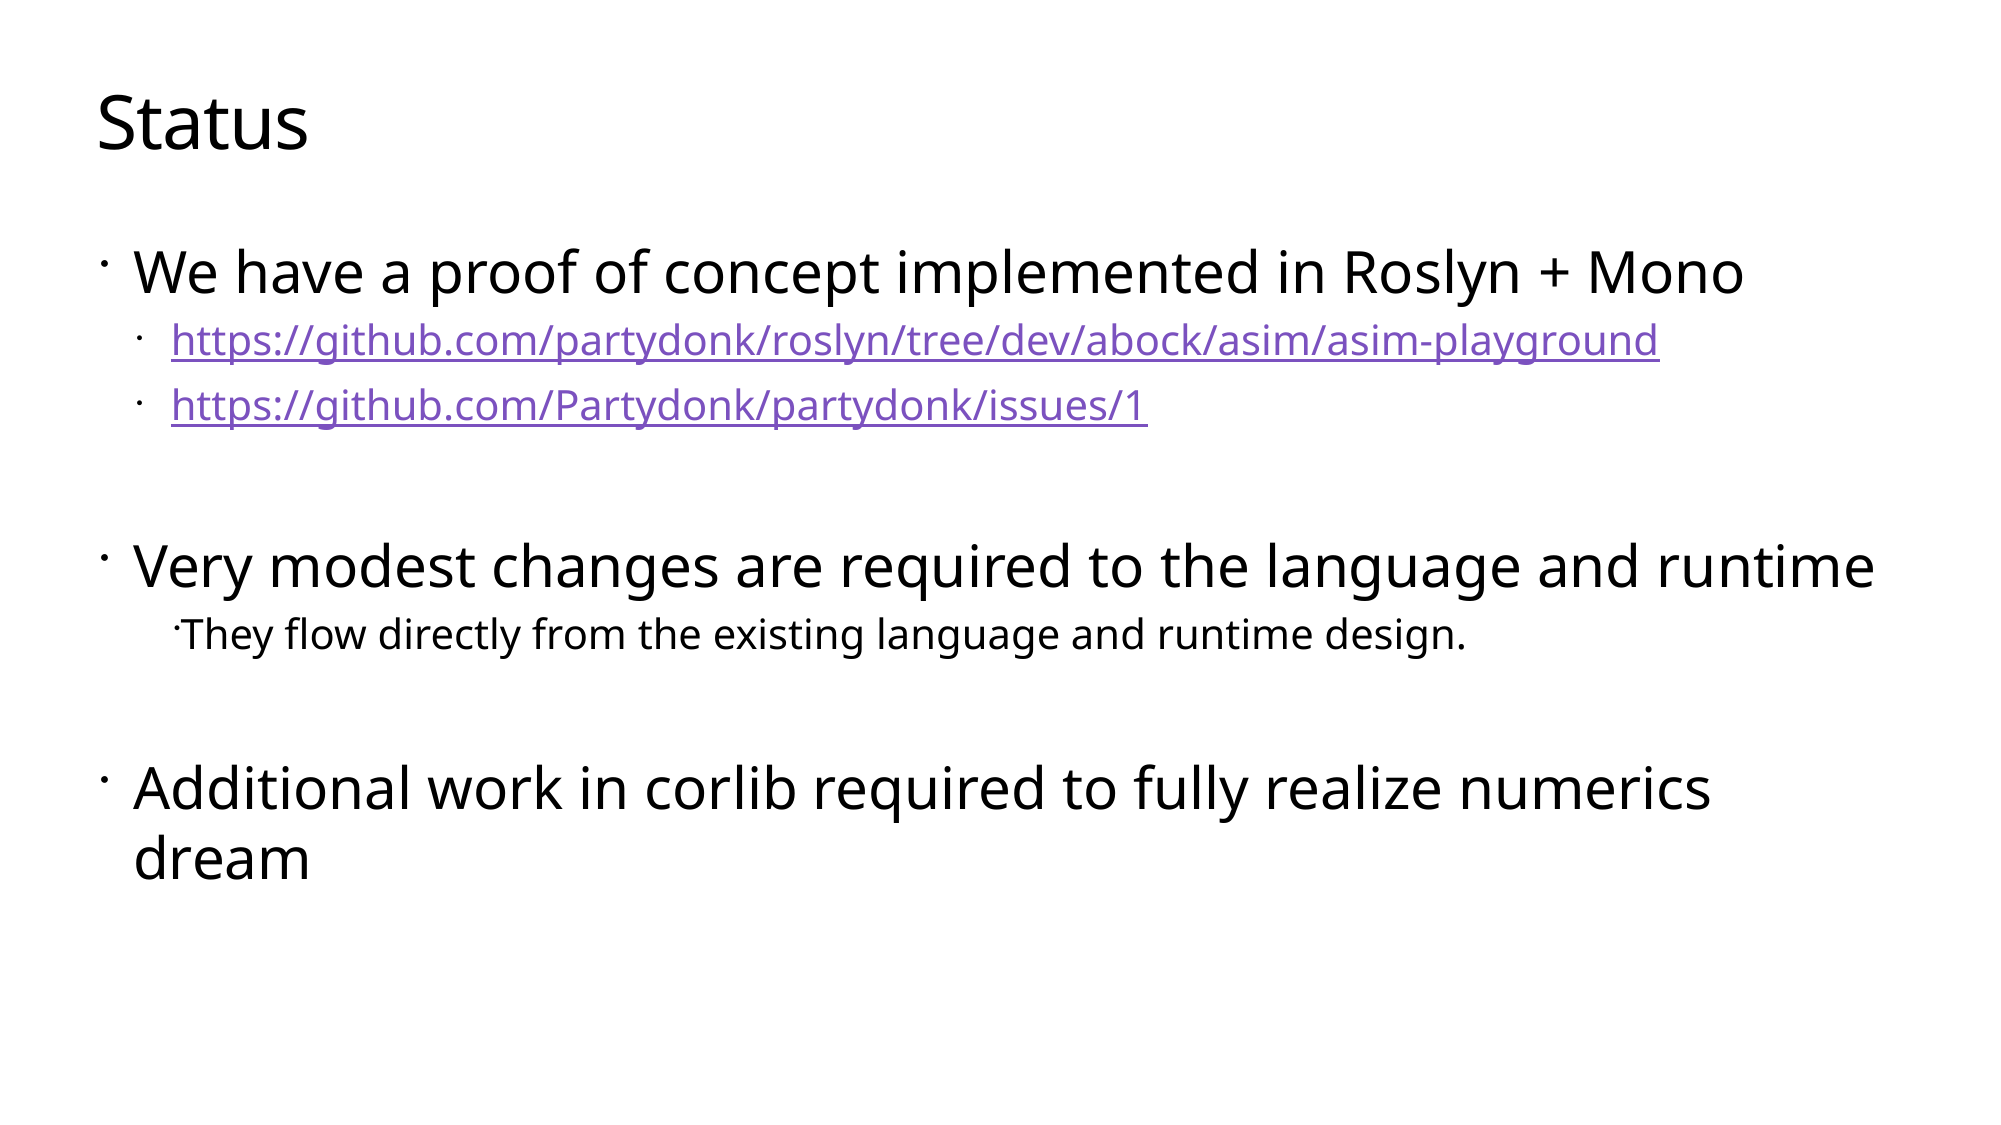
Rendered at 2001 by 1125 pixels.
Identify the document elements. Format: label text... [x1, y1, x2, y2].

list We have a proof of concept implemented in Roslyn + Mono https://github.com/partydonk/roslyn/tree/dev/abock/asim/asim-playground https://github.com/Partydonk/partydonk/issues/1 Very modest changes are required to the language and runtime They flow directly from the existing language and runtime design. Additional work in corlib required to fully realize numerics dream [95, 235, 1904, 892]
title Status [96, 75, 1904, 166]
